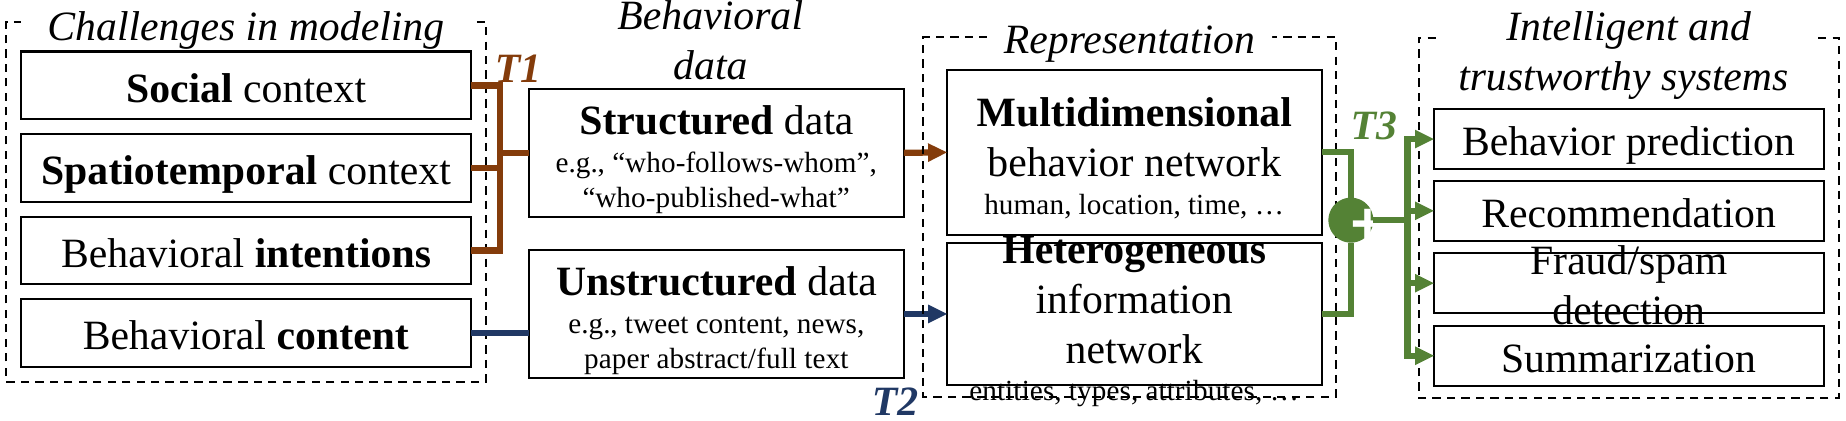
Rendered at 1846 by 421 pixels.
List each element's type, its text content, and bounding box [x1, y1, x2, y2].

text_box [1373, 220, 1434, 356]
text_box Unstructured data e.g., tweet content, news, paper abstract/full text [528, 249, 905, 302]
text_box [1418, 37, 1840, 399]
text_box Representation [986, 21, 1273, 53]
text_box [1321, 242, 1351, 314]
text_box Intelligent and trustworthy systems [1440, 33, 1817, 65]
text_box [1321, 152, 1351, 198]
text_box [1373, 210, 1434, 220]
text_box Unstructured data e.g., tweet content, news, paper abstract/full text [528, 364, 905, 379]
text_box [922, 36, 1337, 398]
text_box [528, 302, 905, 364]
text_box T3 [1328, 107, 1420, 139]
text_box [5, 21, 487, 383]
text_box Challenges in modeling [20, 6, 472, 41]
text_box Behavioral data [559, 22, 861, 54]
text_box T2 [849, 383, 941, 415]
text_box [471, 168, 529, 251]
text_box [471, 85, 529, 152]
text_box Structured data e.g., “who-follows-whom”, “who-published-what” [529, 88, 905, 218]
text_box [1373, 139, 1434, 210]
text_box + [1327, 196, 1373, 244]
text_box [471, 152, 529, 168]
text_box T1 [472, 49, 564, 81]
